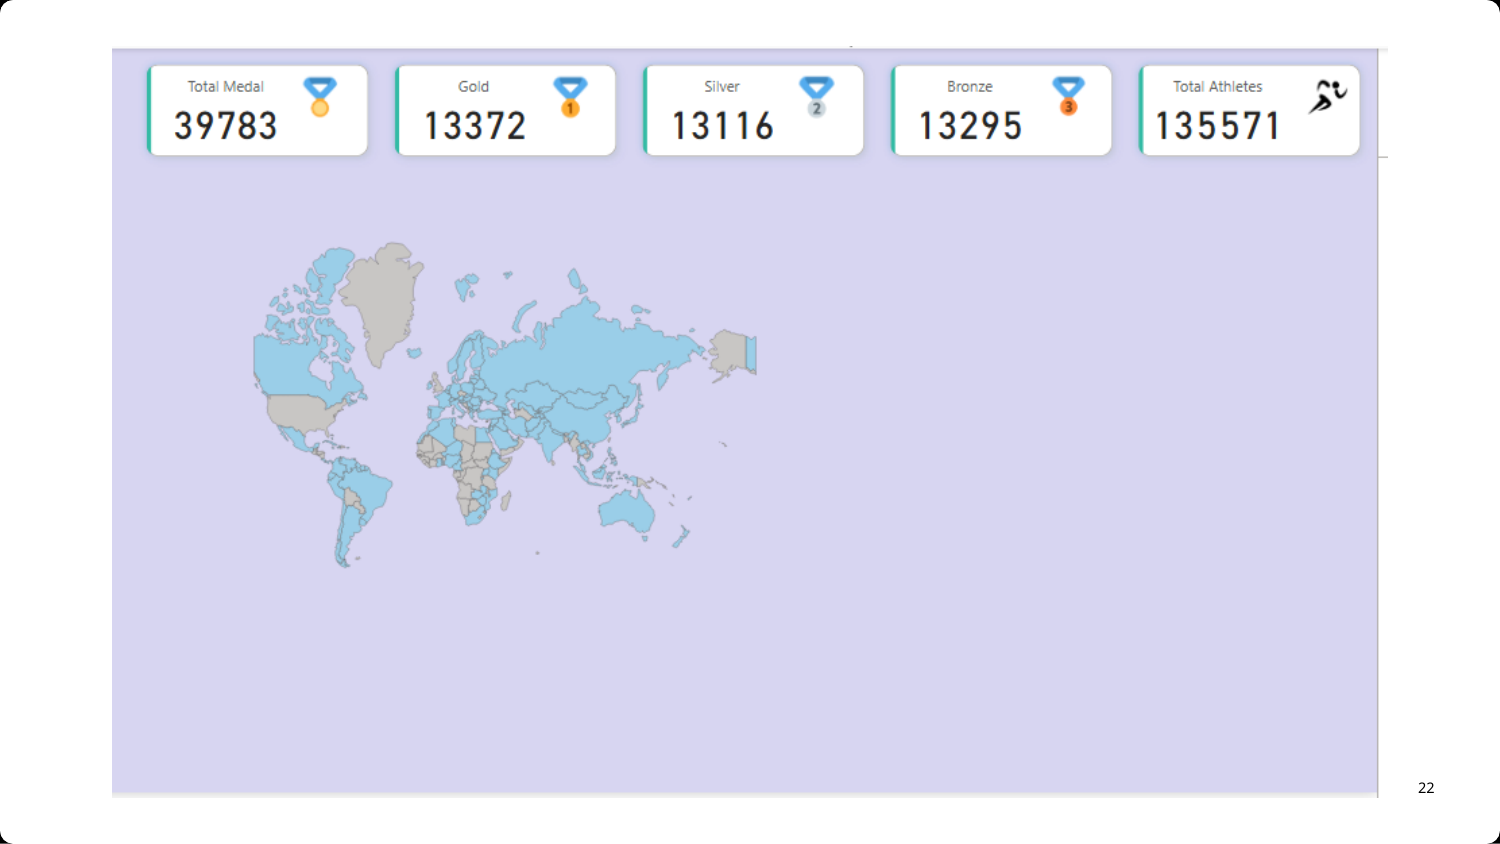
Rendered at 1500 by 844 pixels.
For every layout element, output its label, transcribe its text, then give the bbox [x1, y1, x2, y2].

slide_number 22 [1402, 775, 1451, 801]
picture [112, 46, 1388, 798]
